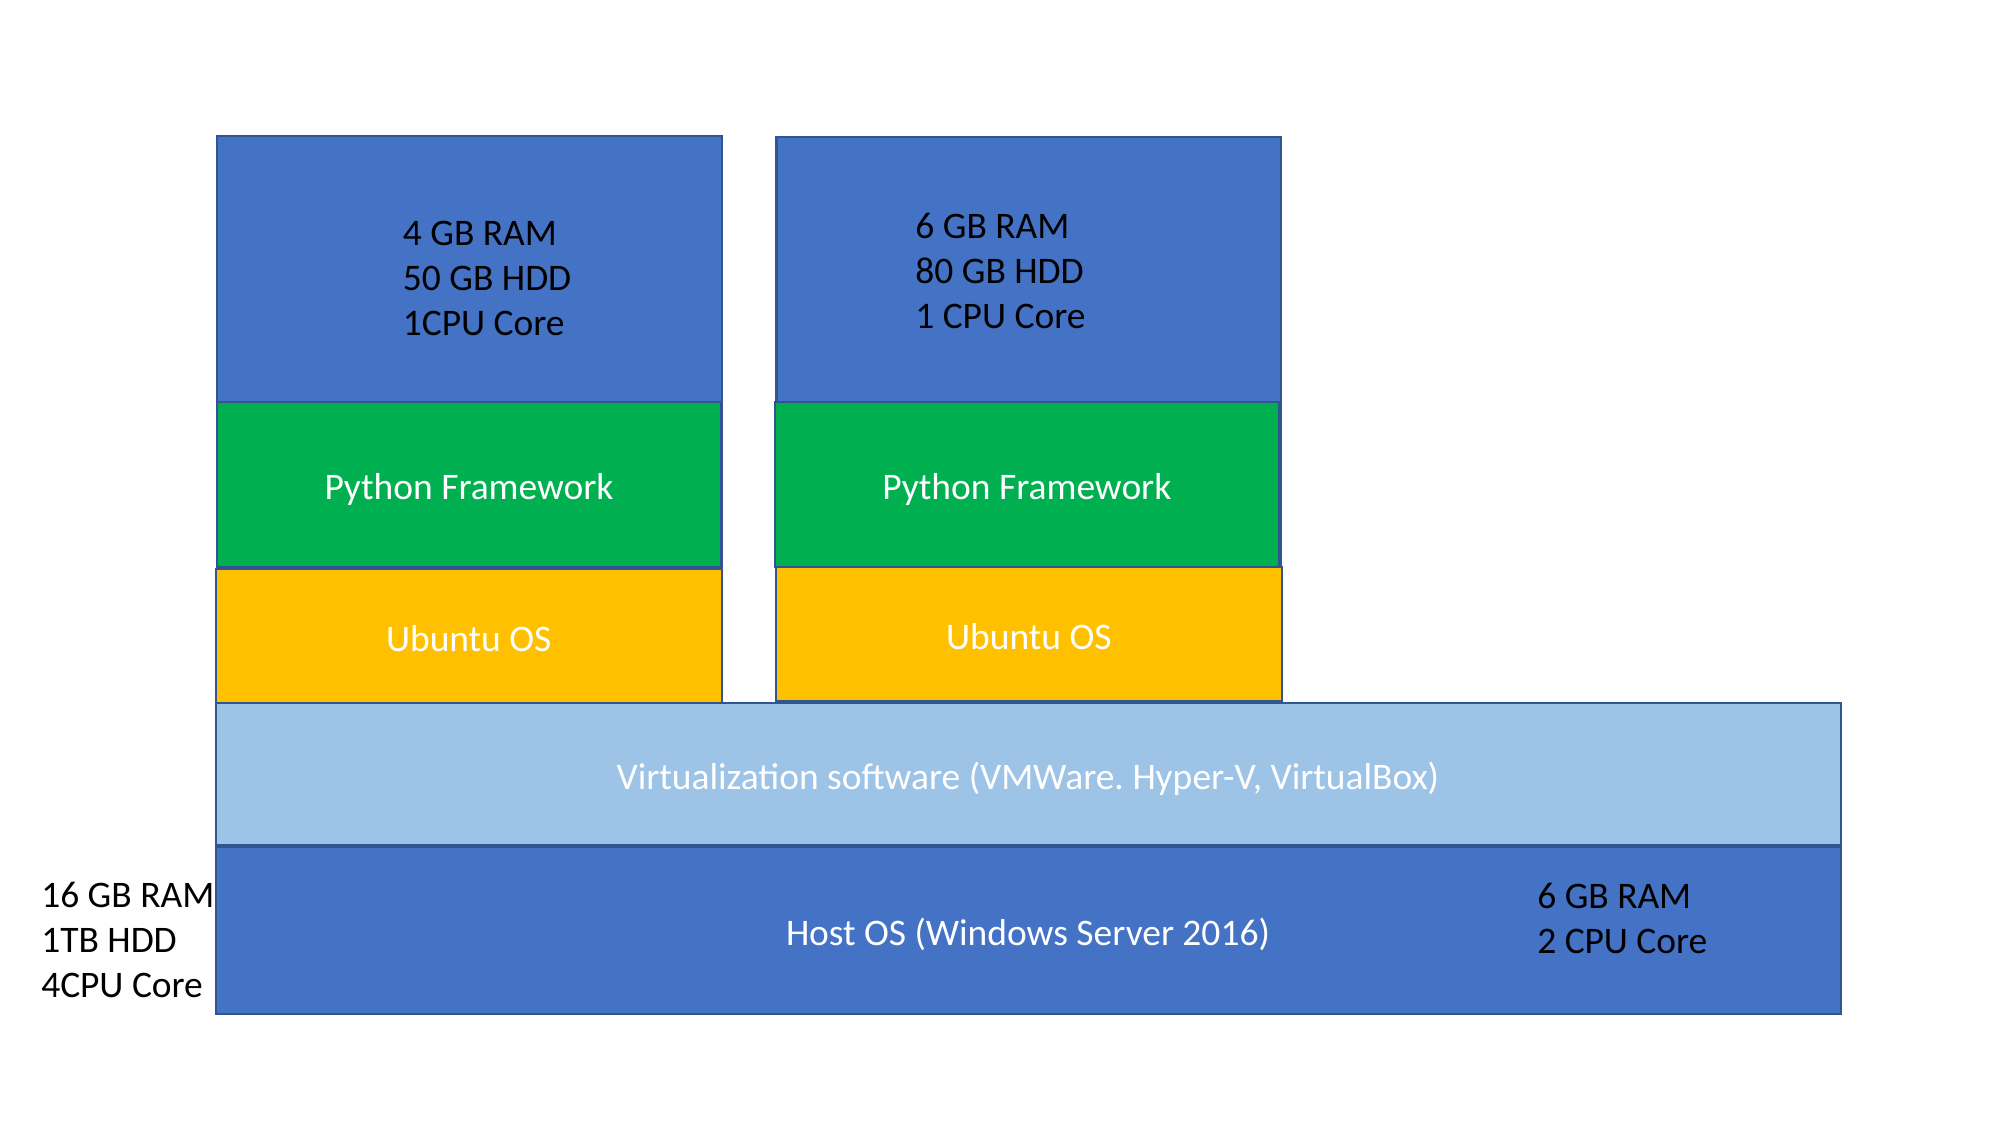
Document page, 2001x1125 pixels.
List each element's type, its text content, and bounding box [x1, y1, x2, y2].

text_box [775, 136, 1282, 566]
text_box 4 GB RAM 50 GB HDD 1CPU Core [388, 200, 650, 351]
text_box Ubuntu OS [215, 568, 723, 702]
text_box Ubuntu OS [775, 566, 1283, 702]
text_box Virtualization software (VMWare. Hyper-V, VirtualBox) [215, 702, 1842, 846]
text_box 6 GB RAM 2 CPU Core [1522, 864, 1785, 969]
text_box 16 GB RAM 1TB HDD 4CPU Core [26, 862, 360, 1013]
text_box Python Framework [774, 401, 1280, 568]
text_box Python Framework [216, 401, 722, 568]
text_box Host OS (Windows Server 2016) [215, 846, 1842, 1015]
text_box 6 GB RAM 80 GB HDD 1 CPU Core [900, 193, 1163, 344]
text_box [216, 135, 723, 568]
